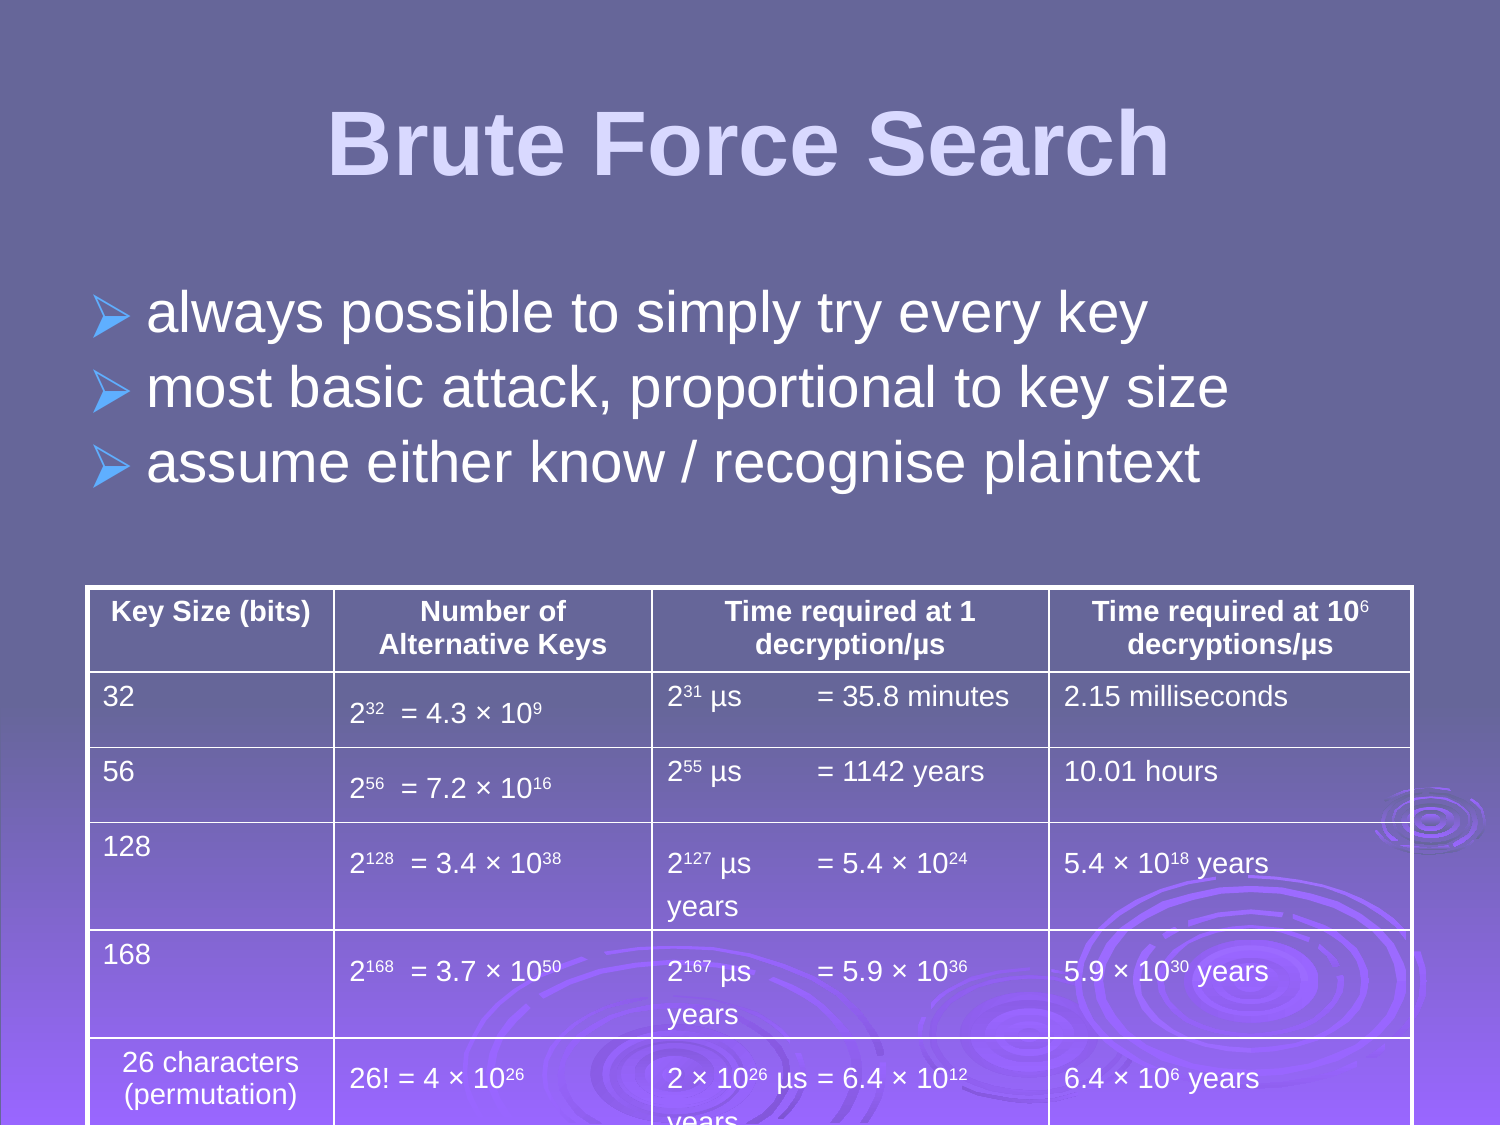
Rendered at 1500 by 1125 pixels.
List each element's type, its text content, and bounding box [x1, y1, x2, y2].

table_cell 5.4 × 1018 years [1050, 823, 1410, 929]
table_cell 26! = 4 × 1026 [335, 1039, 651, 1125]
table_cell 6.4 × 106 years [1050, 1039, 1410, 1125]
title Brute Force Search [75, 45, 1425, 233]
table_cell 2.15 milliseconds [1050, 673, 1410, 747]
table_cell 2167 µs = 5.9 × 1036 years [653, 931, 1048, 1037]
table_cell 232 = 4.3 × 109 [335, 673, 651, 747]
table_cell 231 µs = 35.8 minutes [653, 673, 1048, 747]
table_cell 128 [90, 823, 333, 929]
table_header Number of Alternative Keys [335, 590, 651, 671]
table_cell 10.01 hours [1050, 748, 1410, 822]
table_header Time required at 106 decryptions/µs [1050, 590, 1410, 671]
table_cell 2127 µs = 5.4 × 1024 years [653, 823, 1048, 929]
table_cell 168 [90, 931, 333, 1037]
table_cell 2 × 1026 µs = 6.4 × 1012 years [653, 1039, 1048, 1125]
table_cell 2168 = 3.7 × 1050 [335, 931, 651, 1037]
table_cell 26 characters (permutation) [90, 1039, 333, 1125]
table_cell 56 [90, 748, 333, 822]
table_cell 5.9 × 1030 years [1050, 931, 1410, 1037]
table_cell 255 µs = 1142 years [653, 748, 1048, 822]
table_cell 32 [90, 673, 333, 747]
table_header Key Size (bits) [90, 590, 333, 671]
table_header Time required at 1 decryption/µs [653, 590, 1048, 671]
table_cell 2128 = 3.4 × 1038 [335, 823, 651, 929]
list always possible to simply try every key most basic attack, proportional to key size assume either know / recognise plaintext [75, 275, 1425, 575]
table_cell 256 = 7.2 × 1016 [335, 748, 651, 822]
